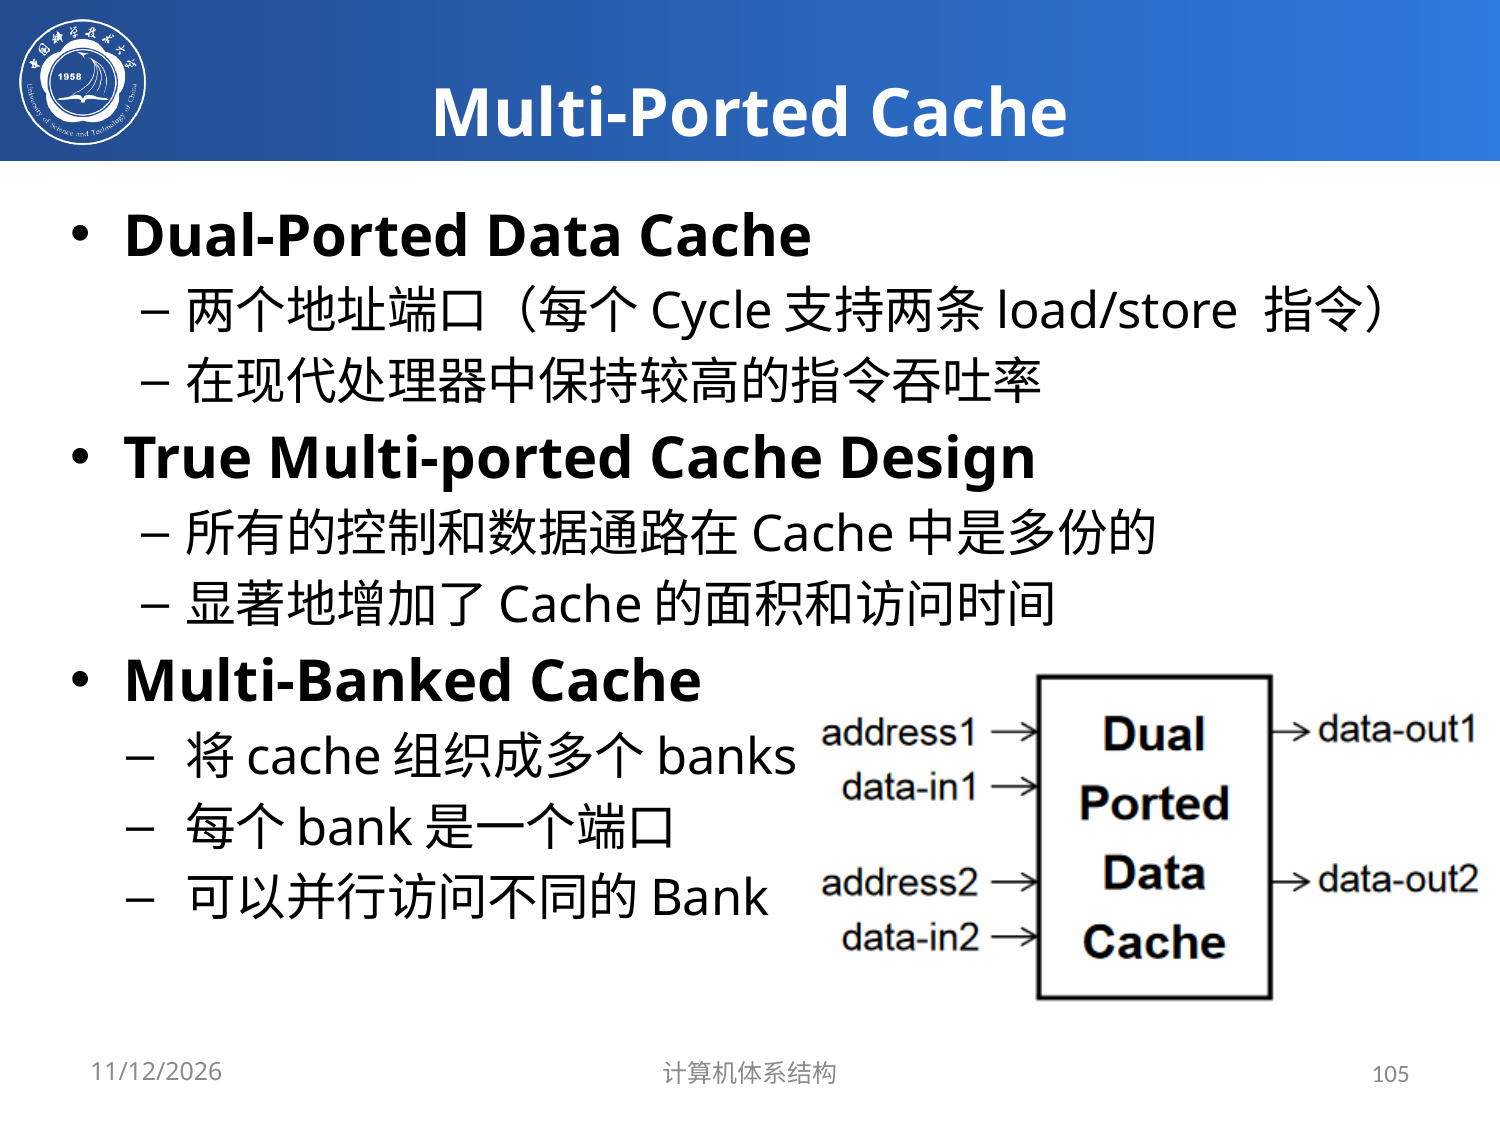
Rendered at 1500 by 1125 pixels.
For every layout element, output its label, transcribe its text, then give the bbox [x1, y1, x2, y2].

list Dual-Ported Data Cache 两个地址端口（每个Cycle支持两条load/store 指令） 在现代处理器中保持较高的指令吞吐率 True Multi-ported Cache Design 所有的控制和数据通路在Cache中是多份的 显著地增加了Cache的面积和访问时间 Multi-Banked Cache 将cache组织成多个banks 每个bank是一个端口 可以并行访问不同的Bank [55, 190, 1445, 998]
picture [19, 19, 146, 145]
slide_number 105 [1074, 1042, 1425, 1103]
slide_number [75, 1042, 425, 1103]
picture [802, 643, 1500, 1014]
footer 计算机体系结构 [512, 1042, 988, 1103]
title Multi-Ported Cache [55, 44, 1445, 175]
